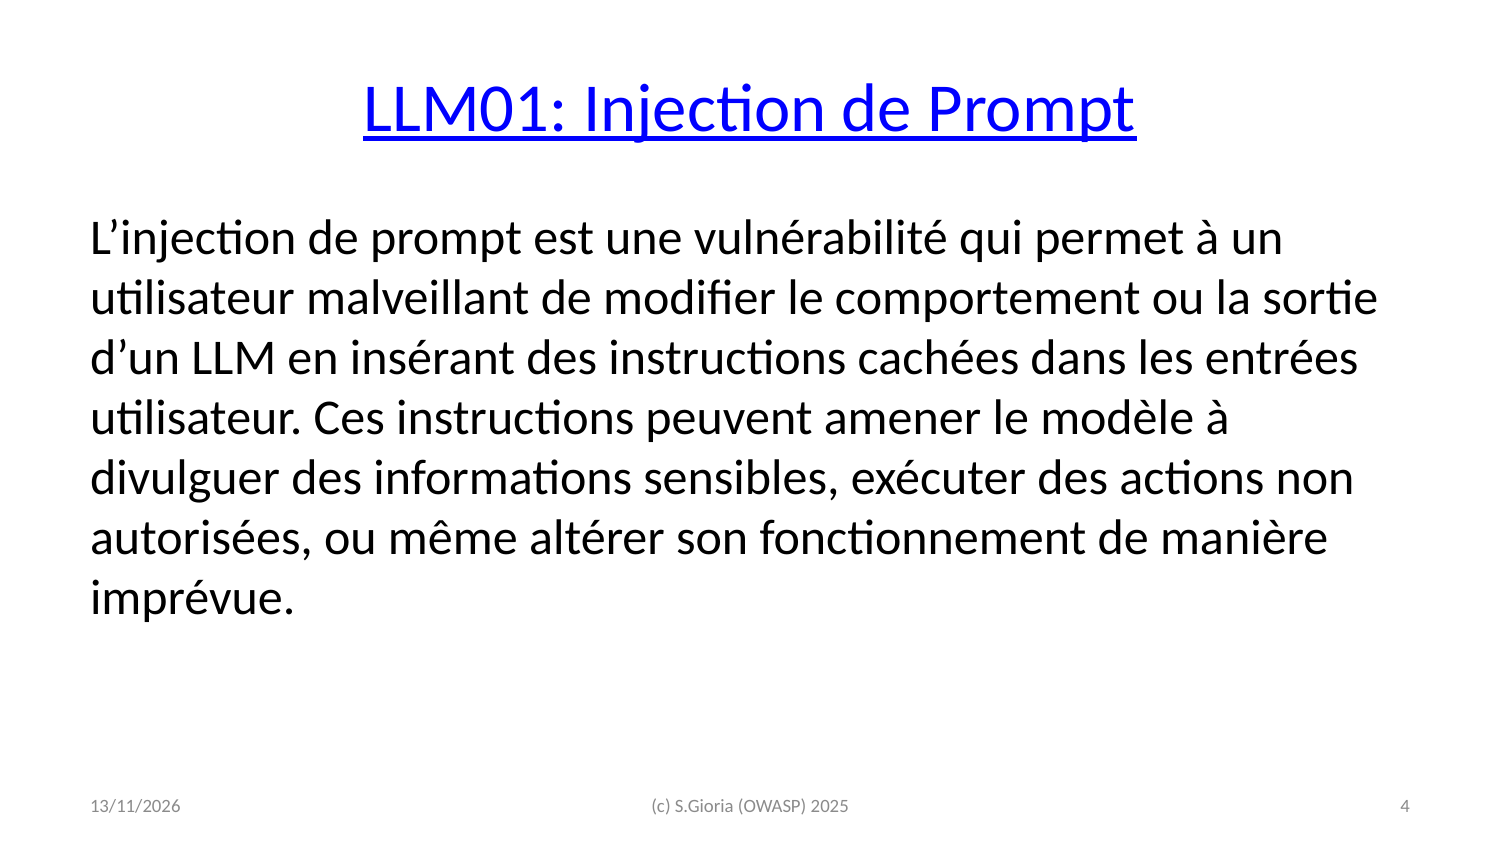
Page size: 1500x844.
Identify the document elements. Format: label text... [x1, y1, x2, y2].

title LLM01: Injection de Prompt [75, 33, 1425, 175]
slide_number ‹#› [1074, 782, 1425, 827]
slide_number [75, 782, 425, 827]
list L’injection de prompt est une vulnérabilité qui permet à un utilisateur malveillant de modifier le comportement ou la sortie d’un LLM en insérant des instructions cachées dans les entrées utilisateur. Ces instructions peuvent amener le modèle à divulguer des informations sensibles, exécuter des actions non autorisées, ou même altérer son fonctionnement de manière imprévue. [75, 196, 1425, 754]
footer (c) S.Gioria (OWASP) 2025 [512, 782, 988, 827]
